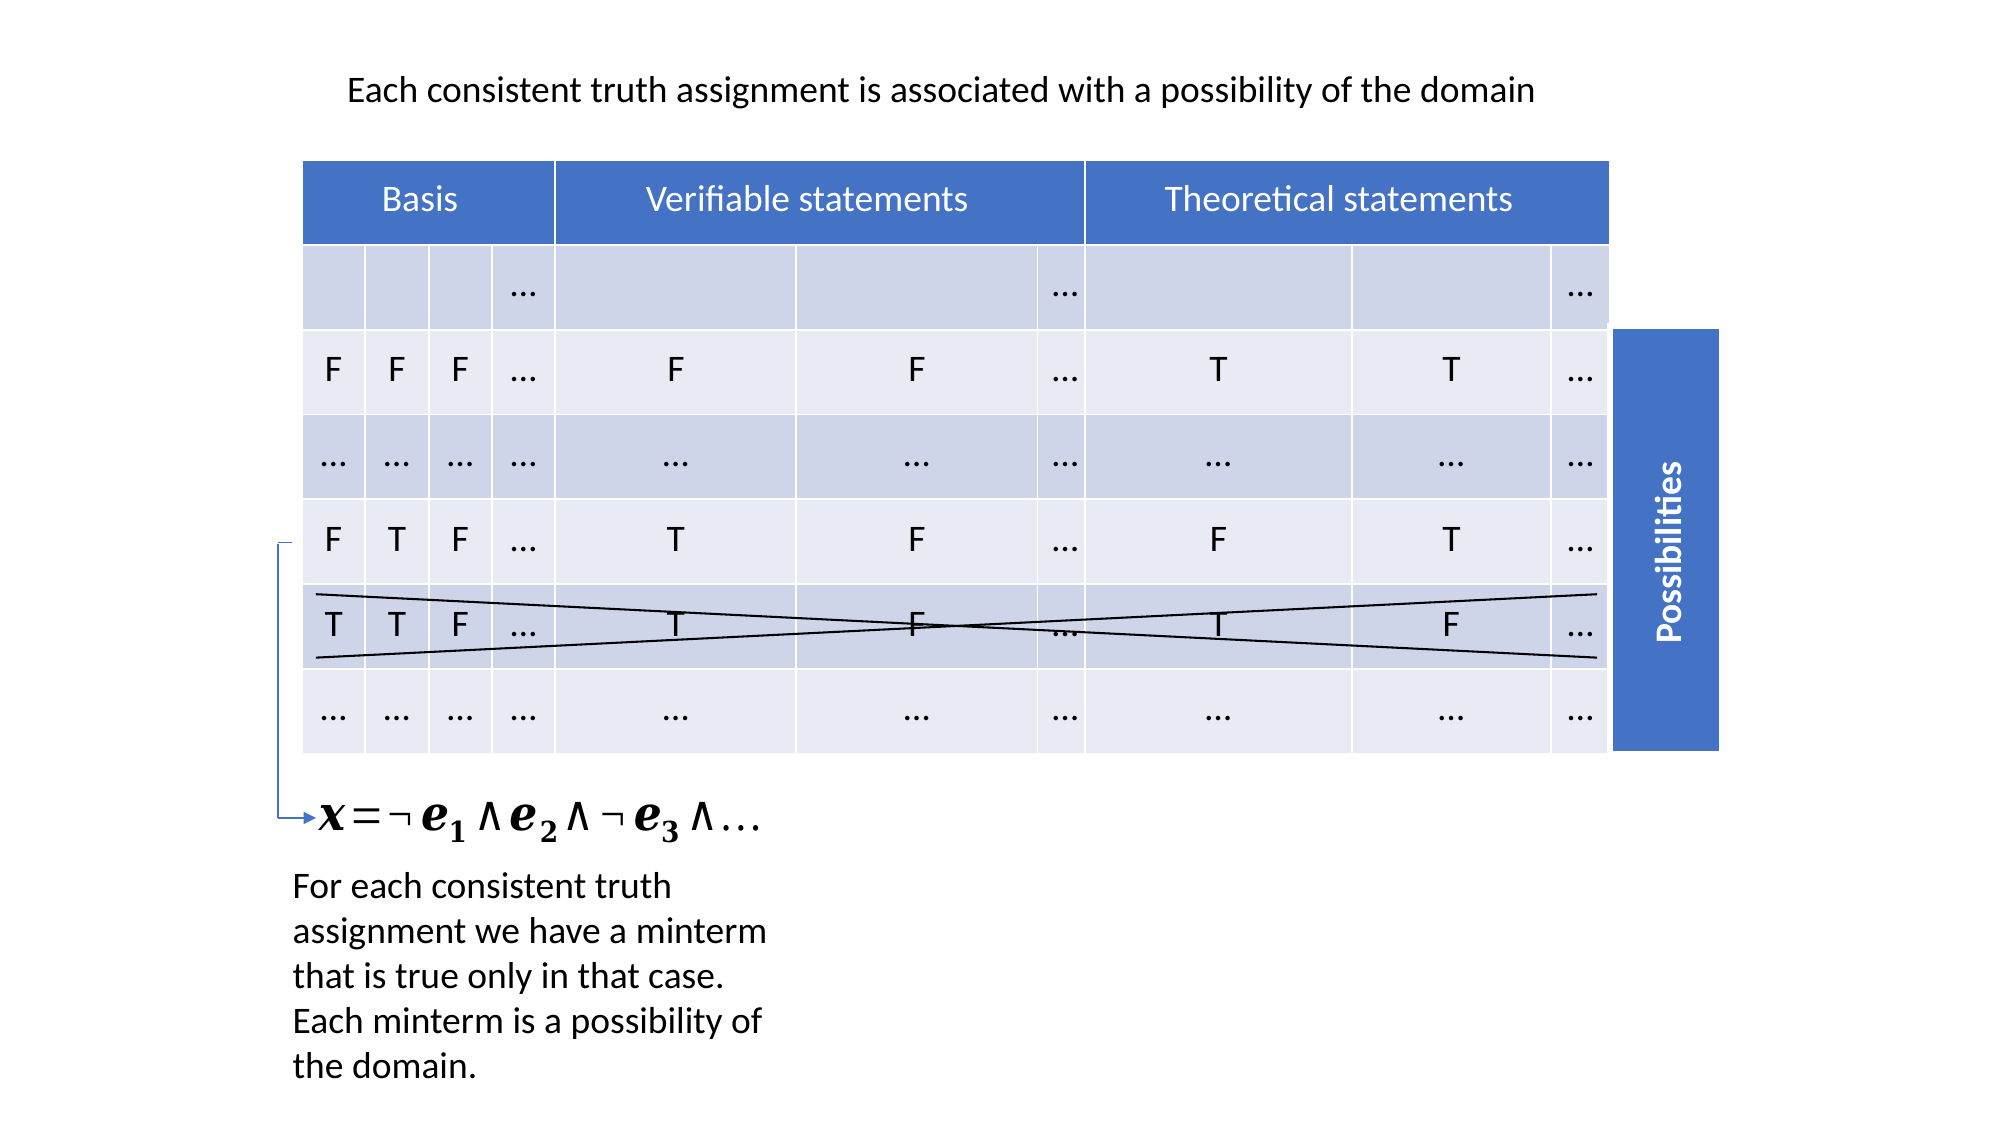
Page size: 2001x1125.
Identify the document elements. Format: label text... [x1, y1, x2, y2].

text_box For each consistent truth assignment we have a minterm that is true only in that case. Each minterm is a possibility of the domain. [277, 853, 807, 1094]
text_box Each consistent truth assignment is associated with a possibility of the domain [332, 57, 1553, 118]
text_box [315, 594, 1598, 658]
